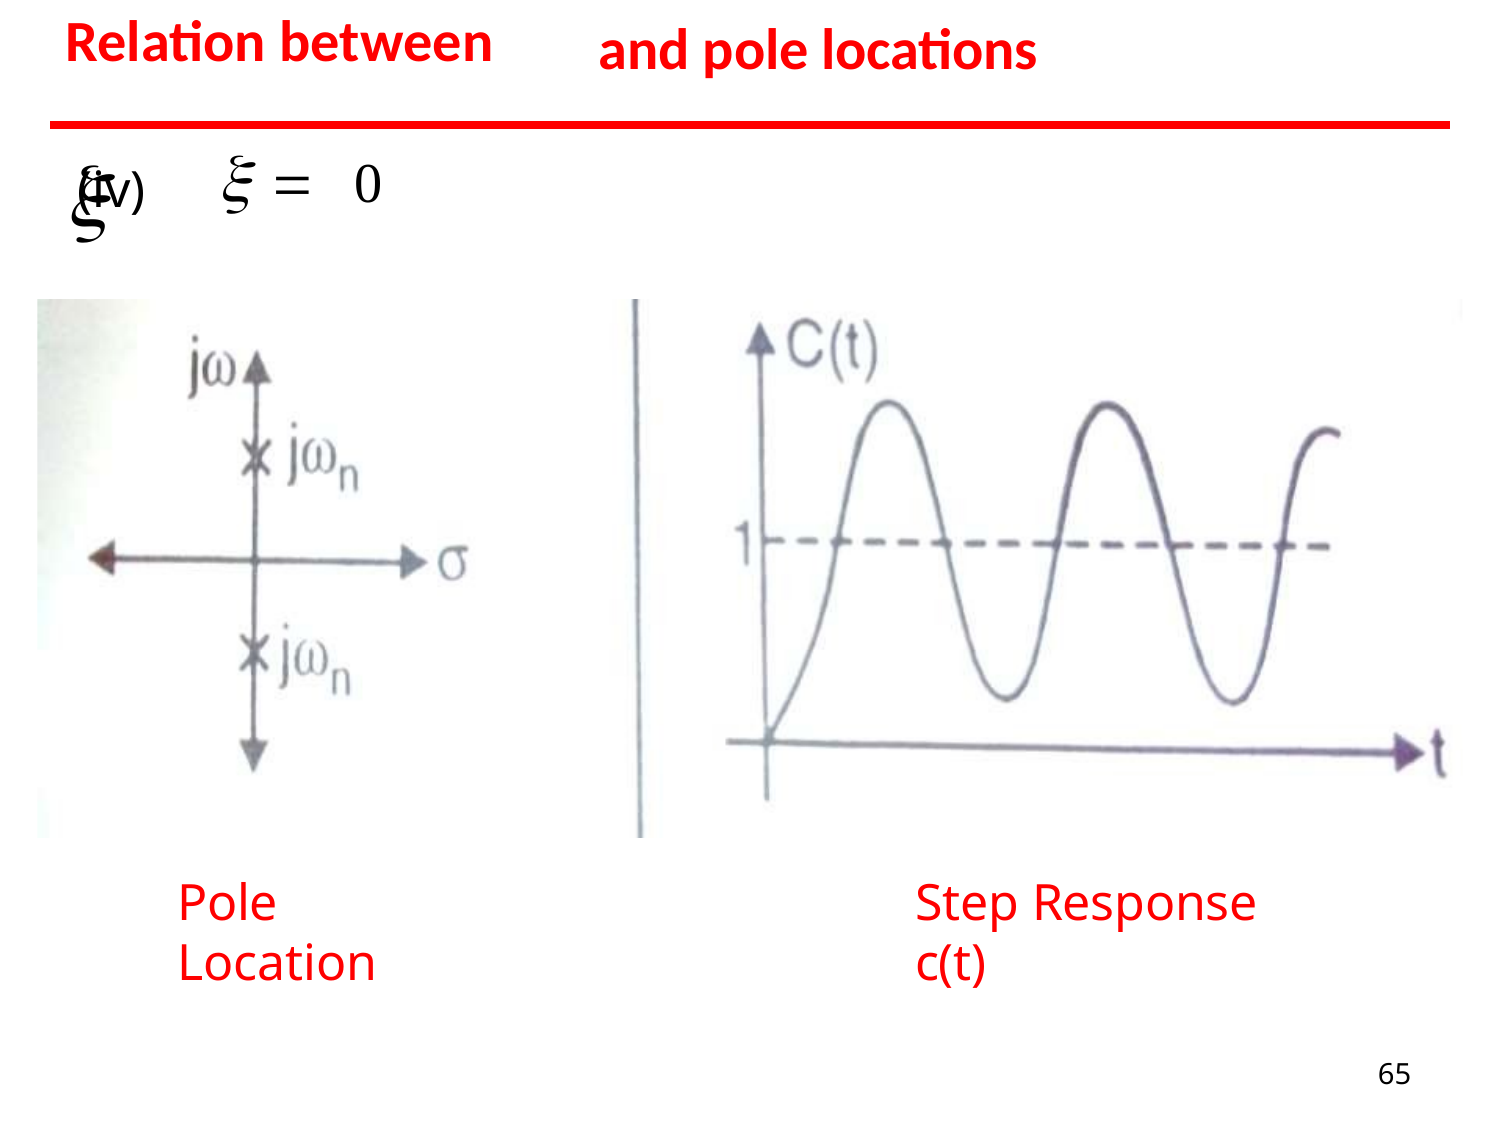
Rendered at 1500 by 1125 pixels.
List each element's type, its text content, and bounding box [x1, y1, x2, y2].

text_box and pole locations [596, 9, 1044, 82]
text_box Pole Location [175, 867, 472, 990]
text_box 65 [1371, 1052, 1417, 1095]
title Relation between  [62, 0, 563, 253]
text_box Step Response c(t) [912, 867, 1335, 990]
text_box [37, 299, 1463, 838]
